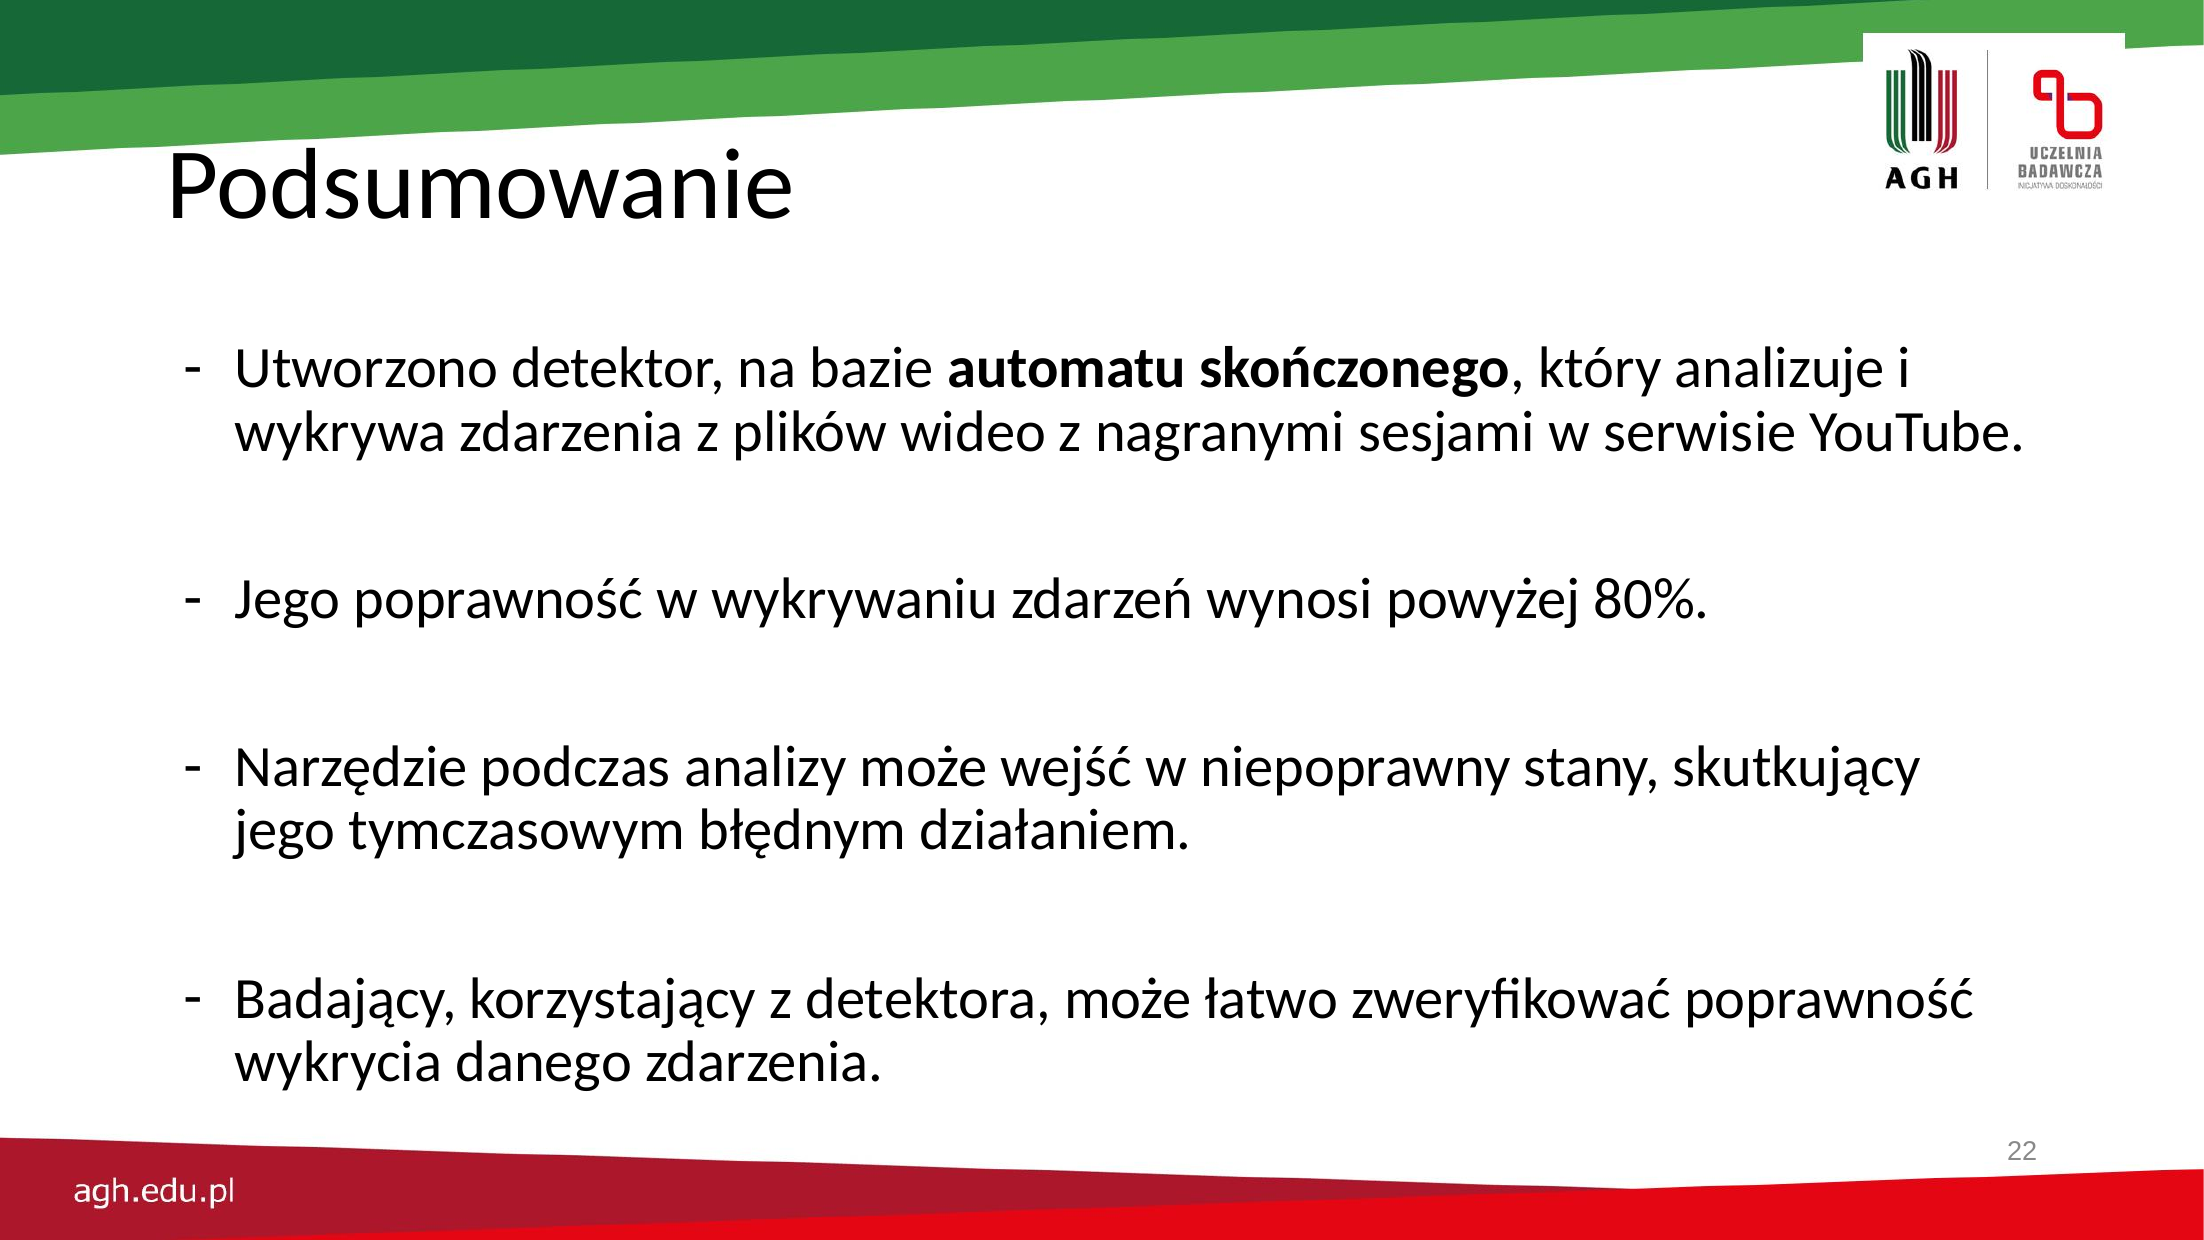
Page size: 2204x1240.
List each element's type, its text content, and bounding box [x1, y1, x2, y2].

title Podsumowanie [151, 65, 2053, 306]
picture [0, 0, 2204, 1240]
list Utworzono detektor, na bazie automatu skończonego, który analizuje i wykrywa zdarzenia z plików wideo z nagranymi sesjami w serwisie YouTube. Jego poprawność w wykrywaniu zdarzeń wynosi powyżej 80%. Narzędzie podczas analizy może wejść w niepoprawny stany, skutkujący jego tymczasowym błędnym działaniem. Badający, korzystający z detektora, może łatwo zweryfikować poprawność wykrycia danego zdarzenia. [151, 329, 2053, 1117]
slide_number ‹#› [1556, 1116, 2053, 1183]
